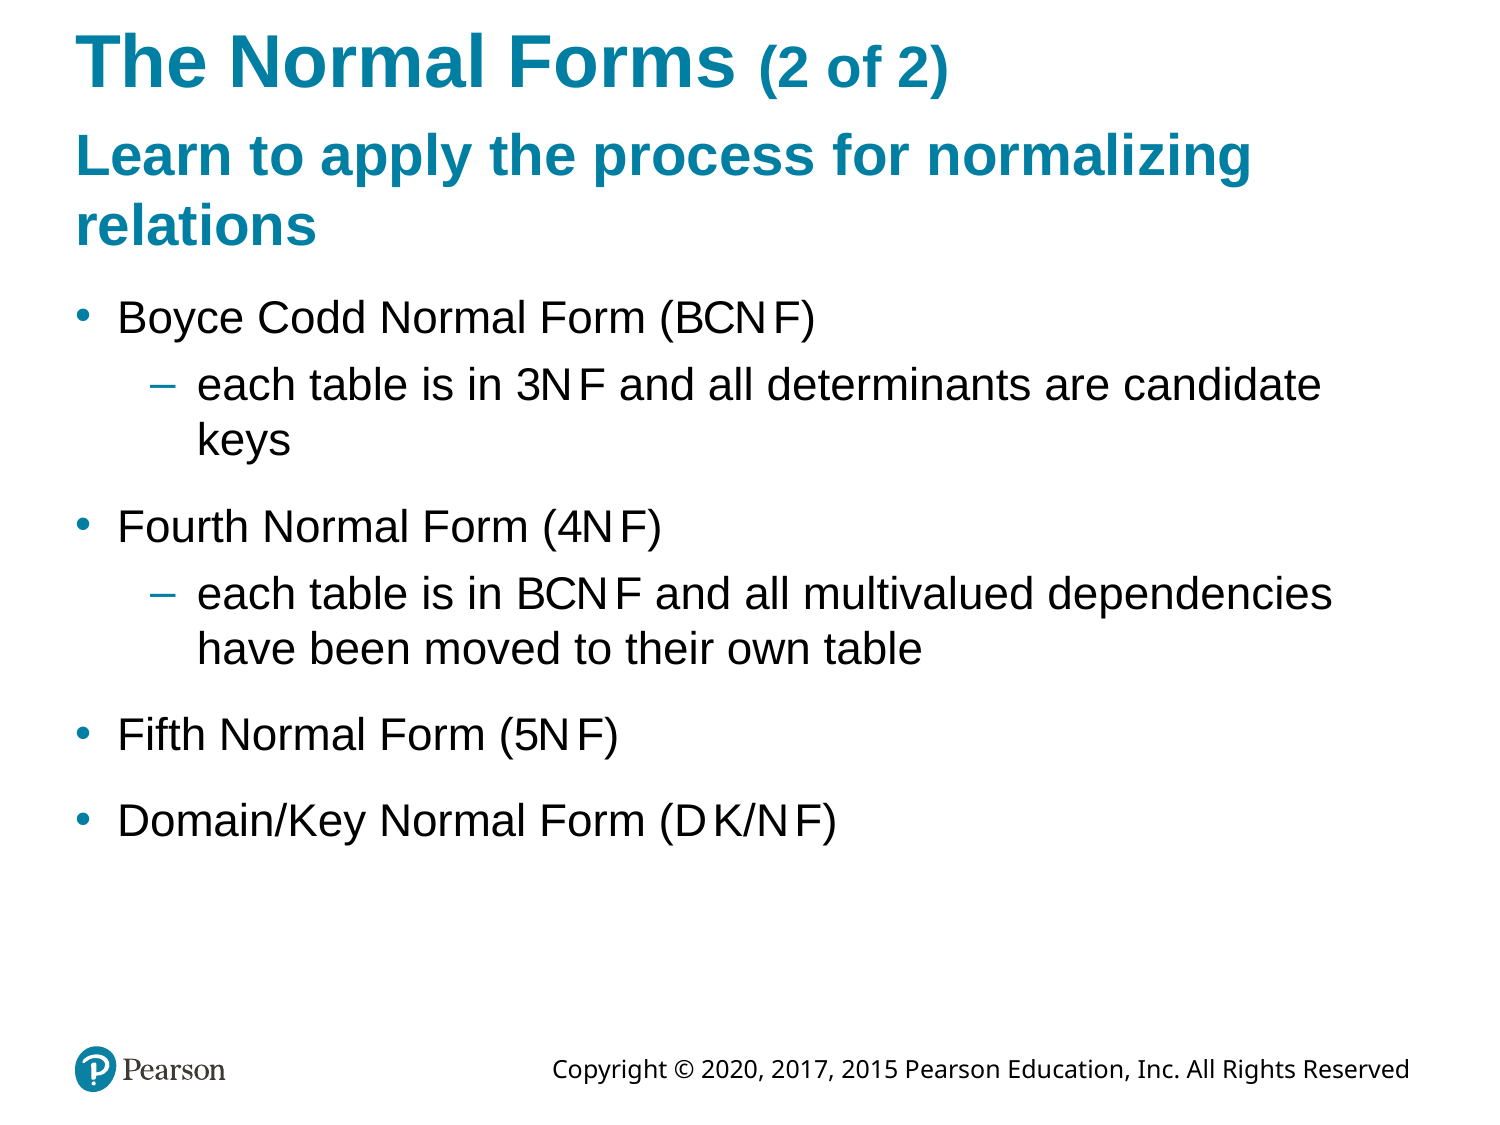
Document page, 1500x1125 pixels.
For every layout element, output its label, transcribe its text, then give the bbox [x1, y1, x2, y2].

title The Normal Forms (2 of 2) [75, 7, 1413, 108]
list Boyce Codd Normal Form (B C N F) each table is in 3 N F and all determinants are candidate keys Fourth Normal Form (4 N F) each table is in B C N F and all multivalued dependencies have been moved to their own table Fifth Normal Form (5 N F) Domain/Key Normal Form (D K/N F) [75, 287, 1413, 852]
list Learn to apply the process for normalizing relations [75, 116, 1413, 263]
